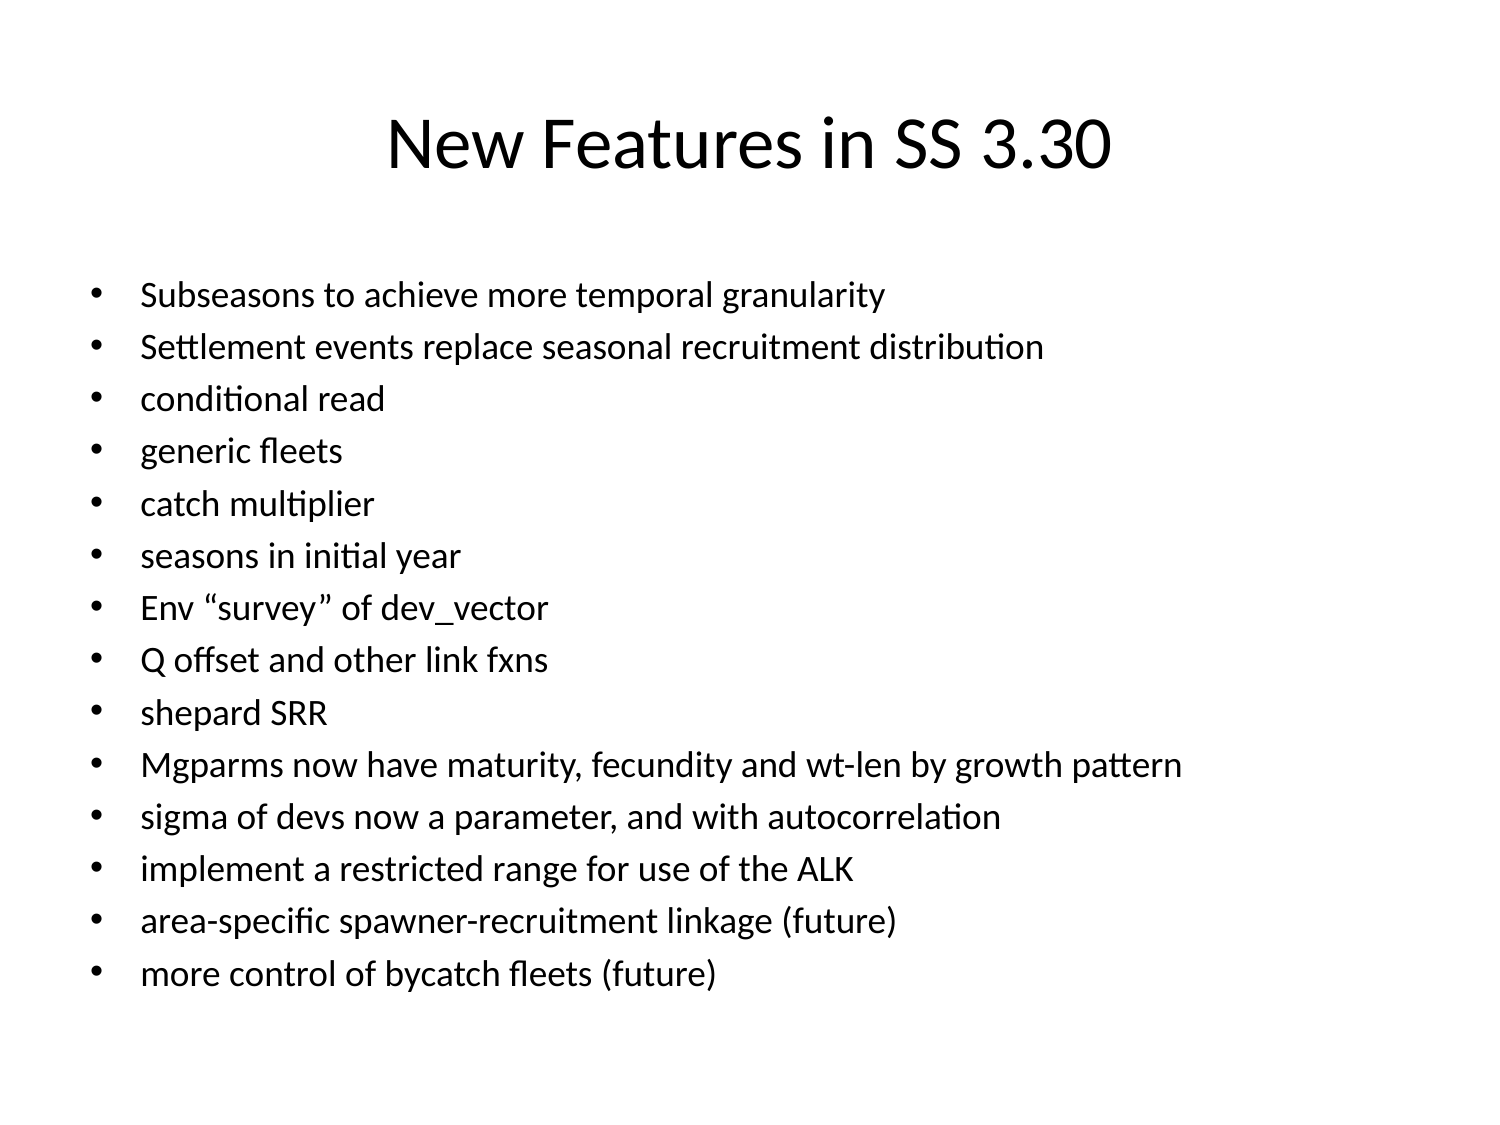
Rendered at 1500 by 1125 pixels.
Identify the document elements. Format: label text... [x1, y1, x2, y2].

list Subseasons to achieve more temporal granularity Settlement events replace seasonal recruitment distribution conditional read generic fleets catch multiplier seasons in initial year Env “survey” of dev_vector Q offset and other link fxns shepard SRR Mgparms now have maturity, fecundity and wt-len by growth pattern sigma of devs now a parameter, and with autocorrelation implement a restricted range for use of the ALK area-specific spawner-recruitment linkage (future) more control of bycatch fleets (future) [75, 262, 1425, 1005]
title New Features in SS 3.30 [75, 45, 1425, 233]
